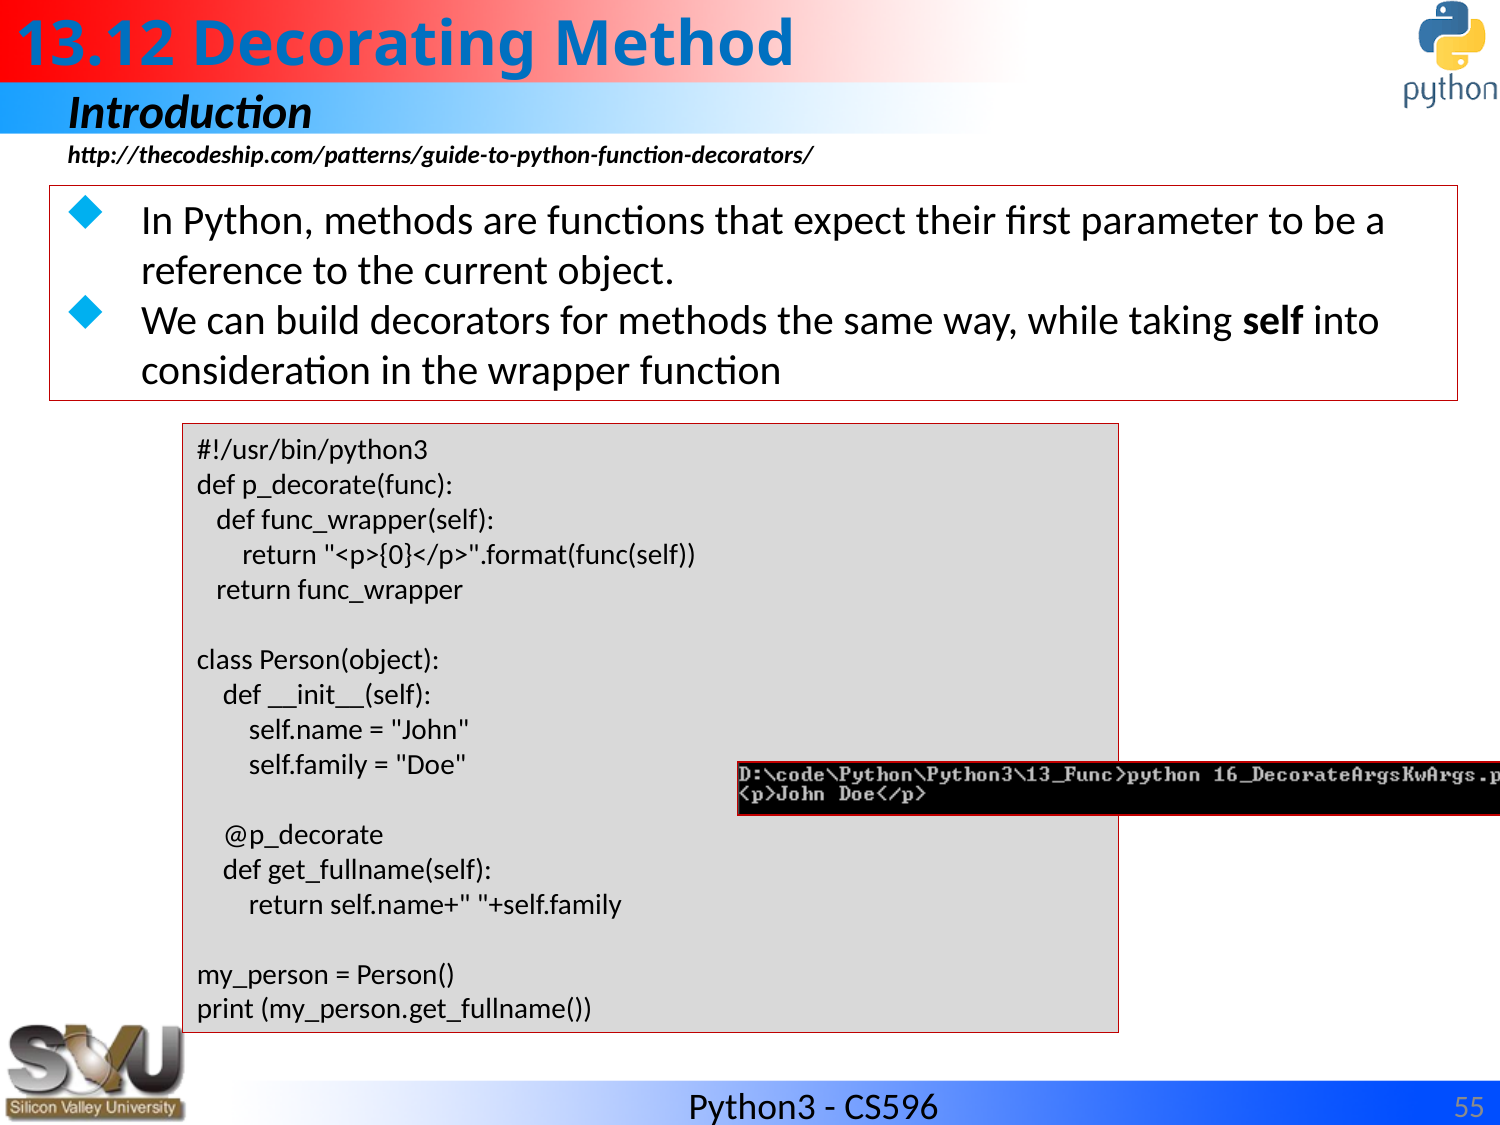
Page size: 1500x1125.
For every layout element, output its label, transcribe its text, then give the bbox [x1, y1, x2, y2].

title 13.12 Decorating Method [0, 0, 1402, 95]
picture [738, 762, 1500, 815]
text_box #!/usr/bin/python3 def p_decorate(func): def func_wrapper(self): return "<p>{0}</p>".format(func(self)) return func_wrapper class Person(object): def __init__(self): self.name = "John" self.family = "Doe" @p_decorate def get_fullname(self): return self.name+" "+self.family my_person = Person() print (my_person.get_fullname()) [182, 423, 1119, 1033]
slide_number 55 [1162, 1074, 1500, 1125]
text_box In Python, methods are functions that expect their first parameter to be a reference to the current object. We can build decorators for methods the same way, while taking self into consideration in the wrapper function [49, 185, 1458, 401]
picture [0, 0, 1500, 1125]
text_box Python3 - CS596 [462, 1075, 1165, 1125]
text_box Introduction http://thecodeship.com/patterns/guide-to-python-function-decorators/ [52, 73, 1008, 176]
